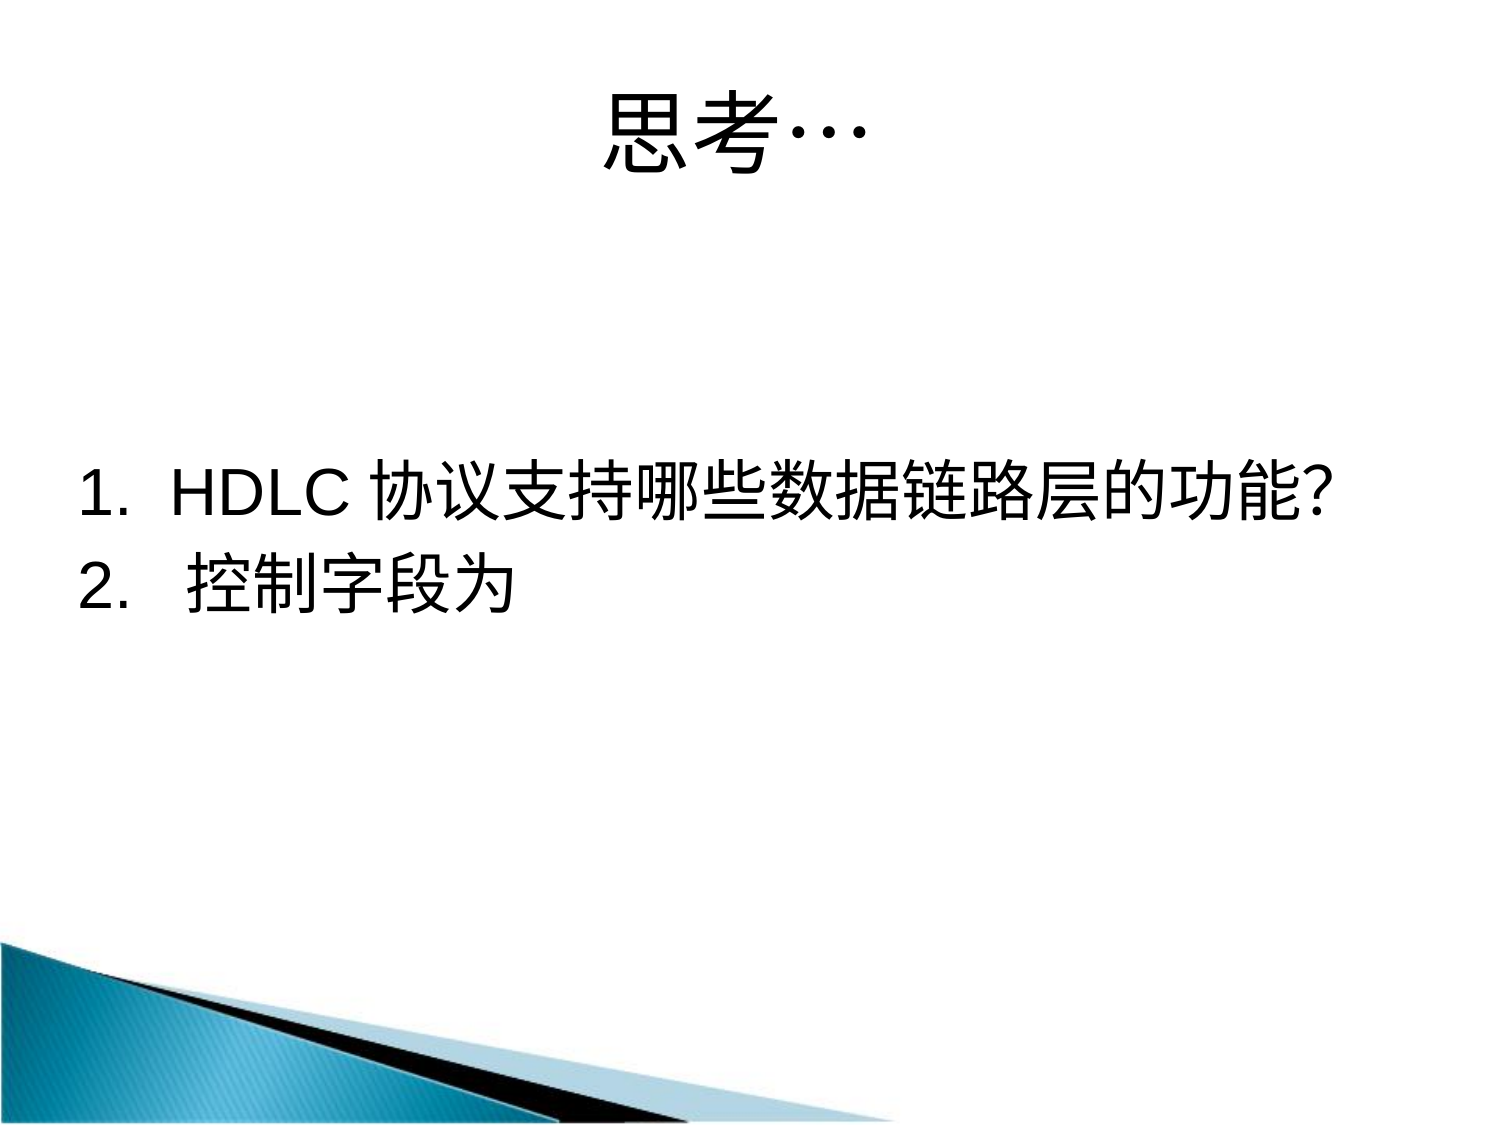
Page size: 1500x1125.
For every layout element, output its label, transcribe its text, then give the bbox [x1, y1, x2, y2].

title 思考… [62, 37, 1413, 226]
list 1. HDLC协议支持哪些数据链路层的功能？ 2. 控制字段为 [62, 254, 1413, 998]
picture [0, 823, 914, 1125]
